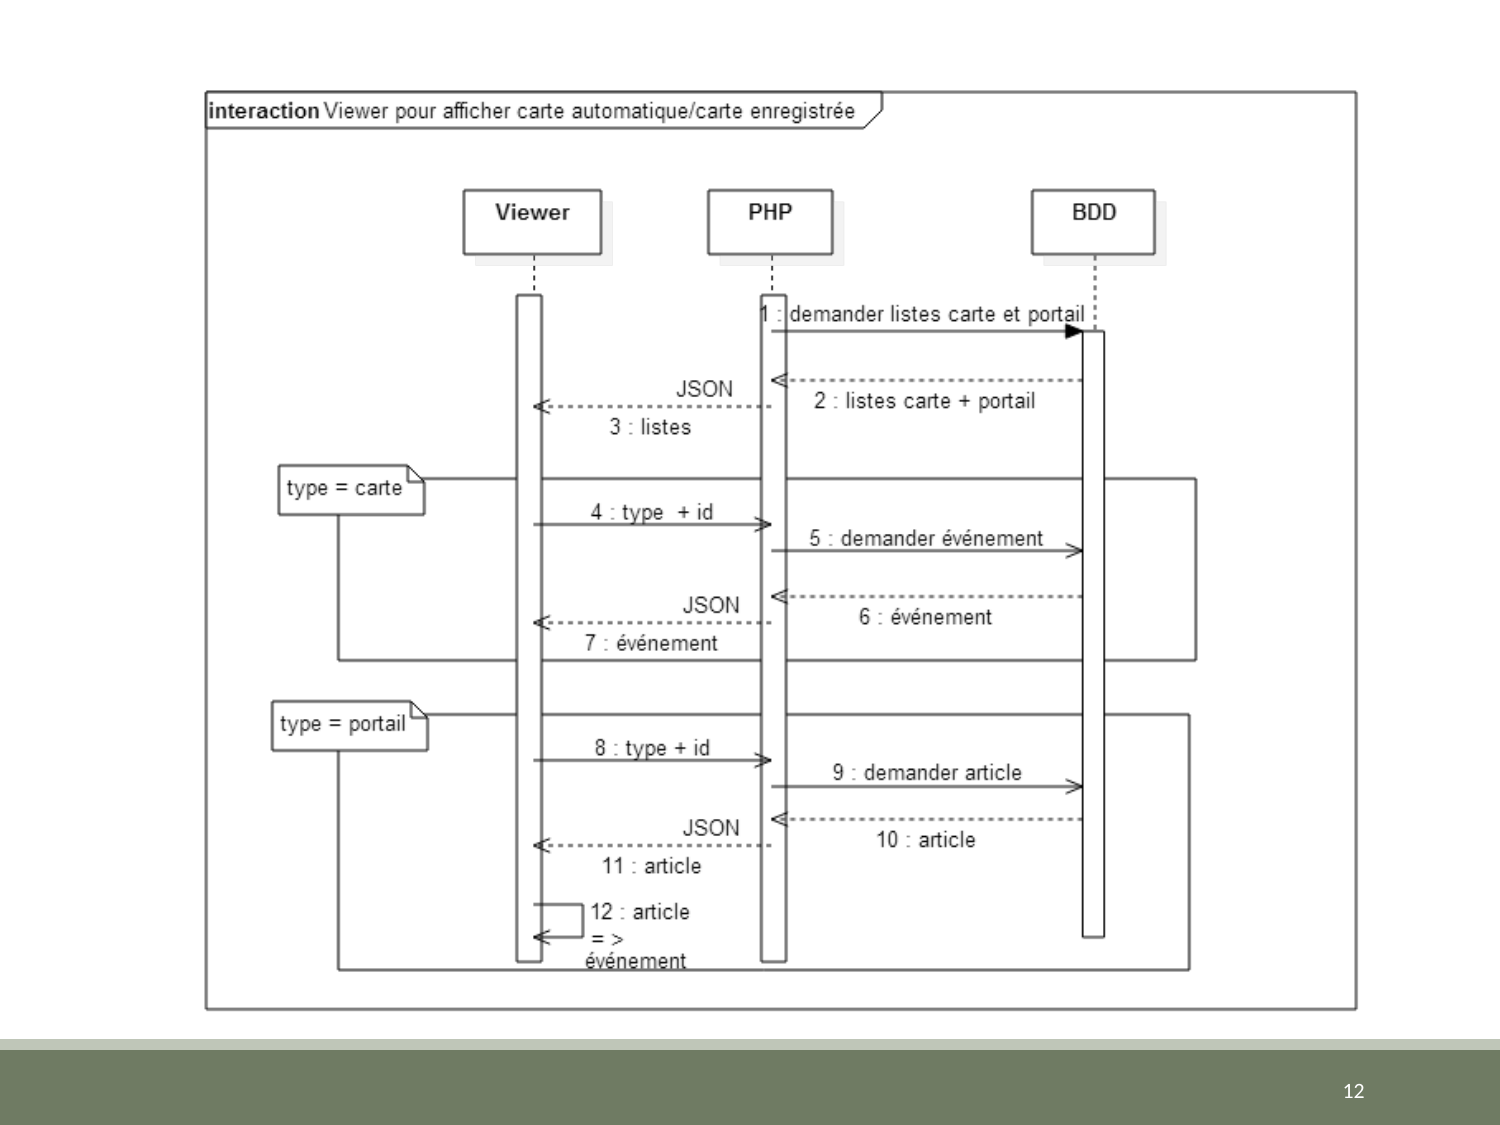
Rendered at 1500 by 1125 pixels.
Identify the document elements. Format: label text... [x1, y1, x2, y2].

picture [190, 76, 1373, 1026]
slide_number 12 [1218, 1059, 1380, 1120]
